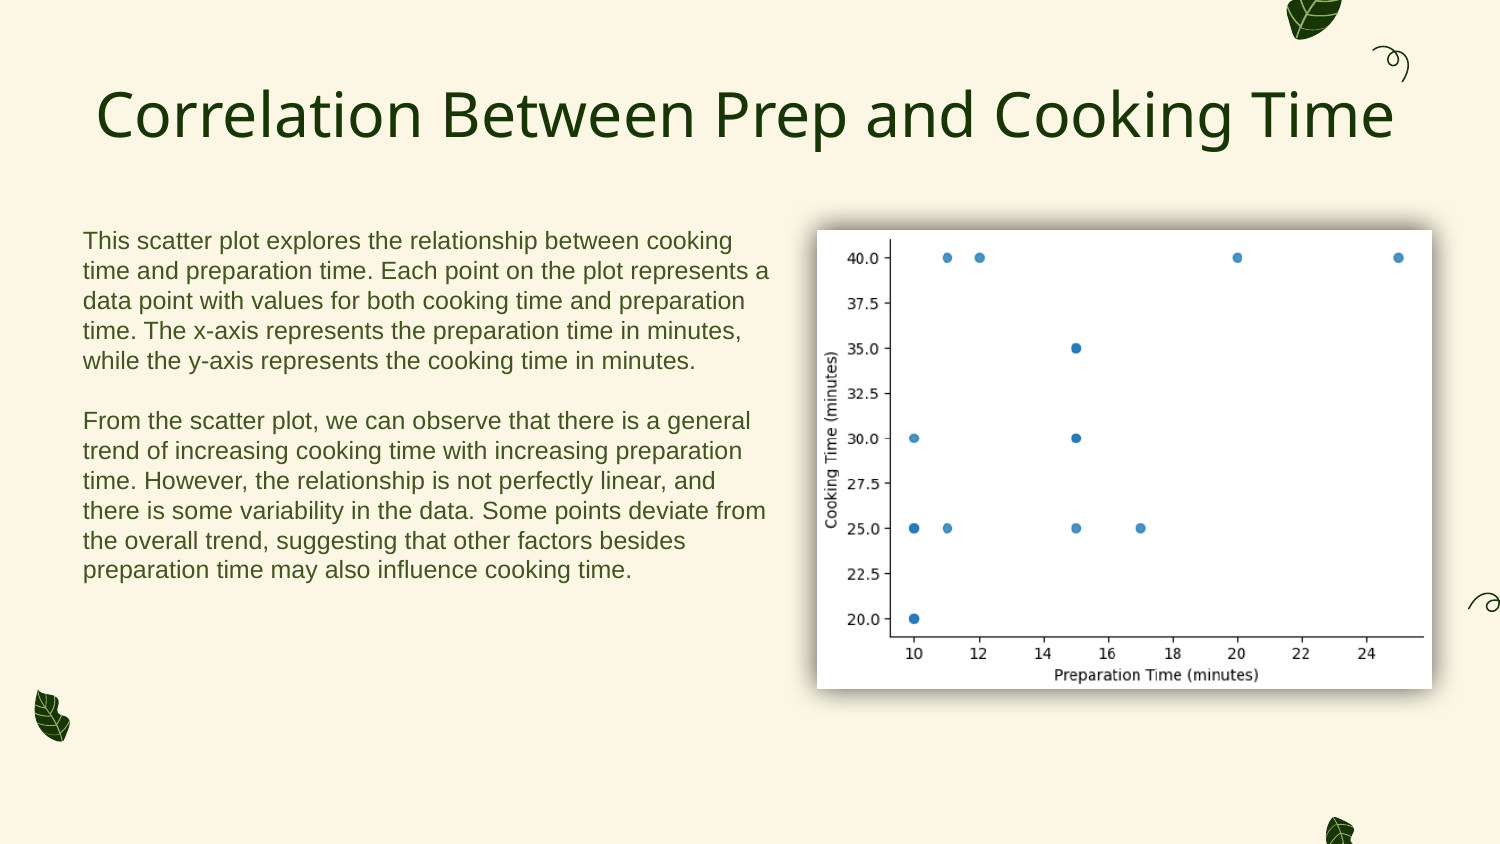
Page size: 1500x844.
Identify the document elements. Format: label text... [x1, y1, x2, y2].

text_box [1318, 823, 1367, 844]
picture [817, 229, 1433, 690]
text_box This scatter plot explores the relationship between cooking time and preparation time. Each point on the plot represents a data point with values for both cooking time and preparation time. The x-axis represents the preparation time in minutes, while the y-axis represents the cooking time in minutes. From the scatter plot, we can observe that there is a general trend of increasing cooking time with increasing preparation time. However, the relationship is not perfectly linear, and there is some variability in the data. Some points deviate from the overall trend, suggesting that other factors besides preparation time may also influence cooking time. [68, 217, 789, 592]
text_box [1274, 0, 1361, 28]
title Correlation Between Prep and Cooking Time [80, 60, 1420, 155]
